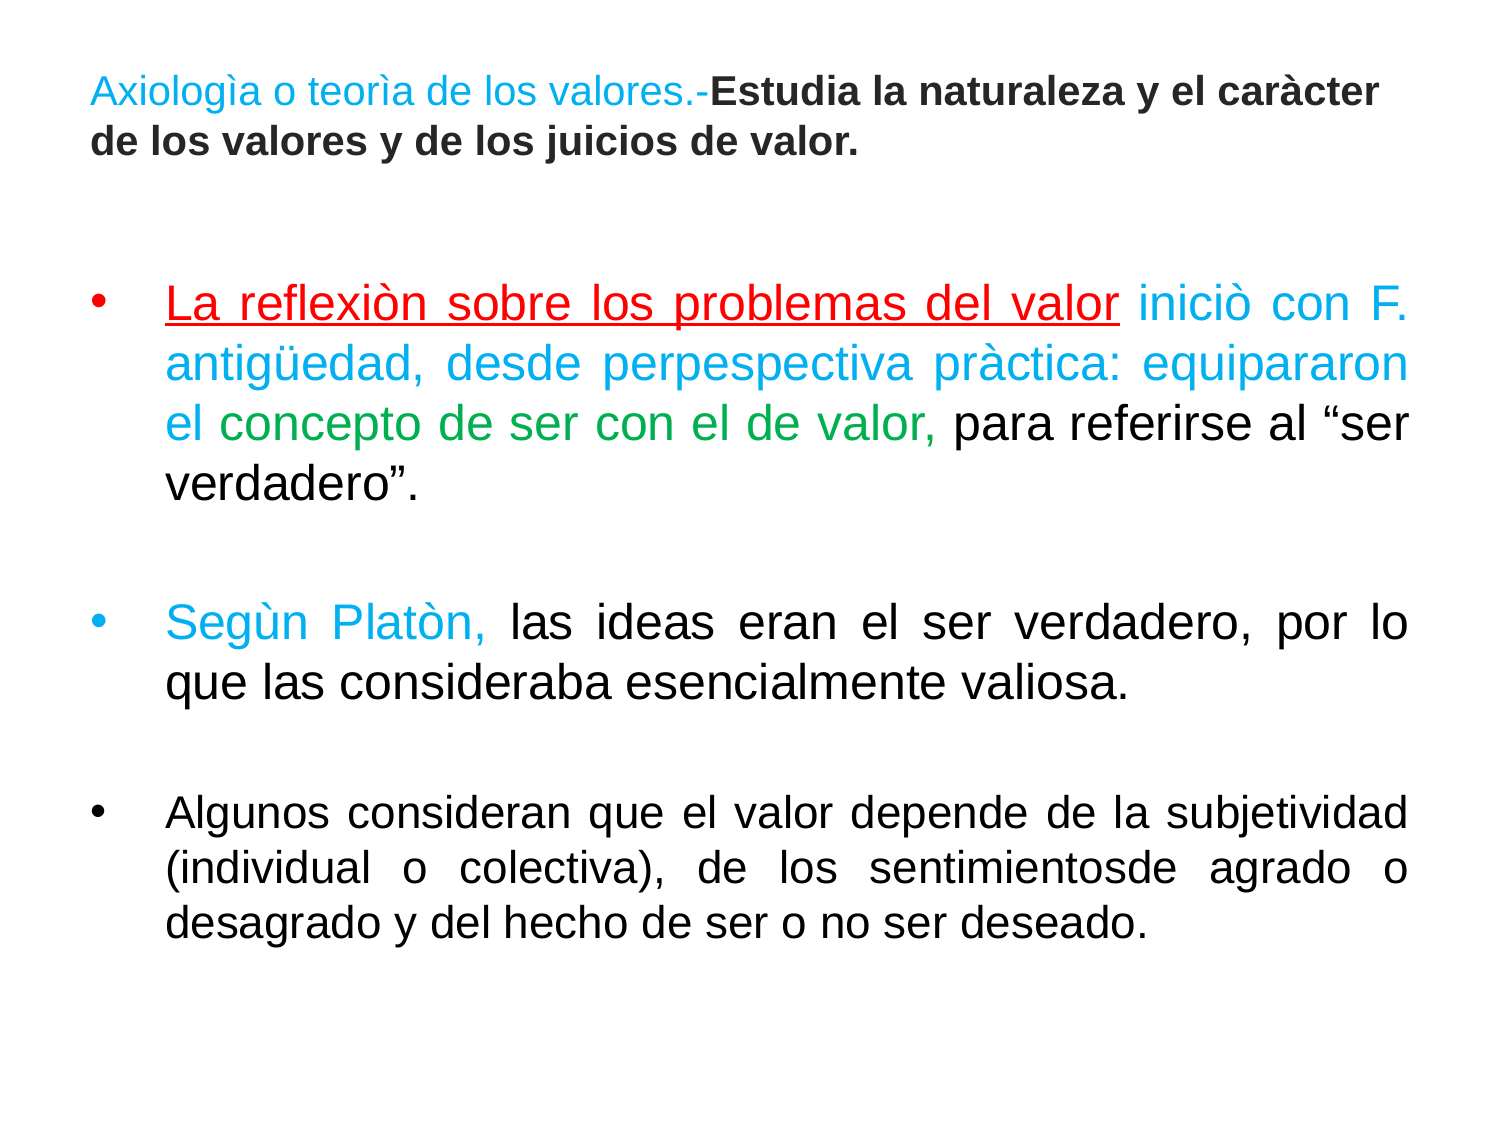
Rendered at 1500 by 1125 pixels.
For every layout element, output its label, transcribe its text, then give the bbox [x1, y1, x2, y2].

title Axiologìa o teorìa de los valores.-Estudia la naturaleza y el caràcter de los valores y de los juicios de valor. [75, 45, 1425, 233]
list La reflexiòn sobre los problemas del valor iniciò con F. antigüedad, desde perpespectiva pràctica: equipararon el concepto de ser con el de valor, para referirse al “ser verdadero”. Segùn Platòn, las ideas eran el ser verdadero, por lo que las consideraba esencialmente valiosa. Algunos consideran que el valor depende de la subjetividad (individual o colectiva), de los sentimientosde agrado o desagrado y del hecho de ser o no ser deseado. [75, 262, 1425, 1005]
